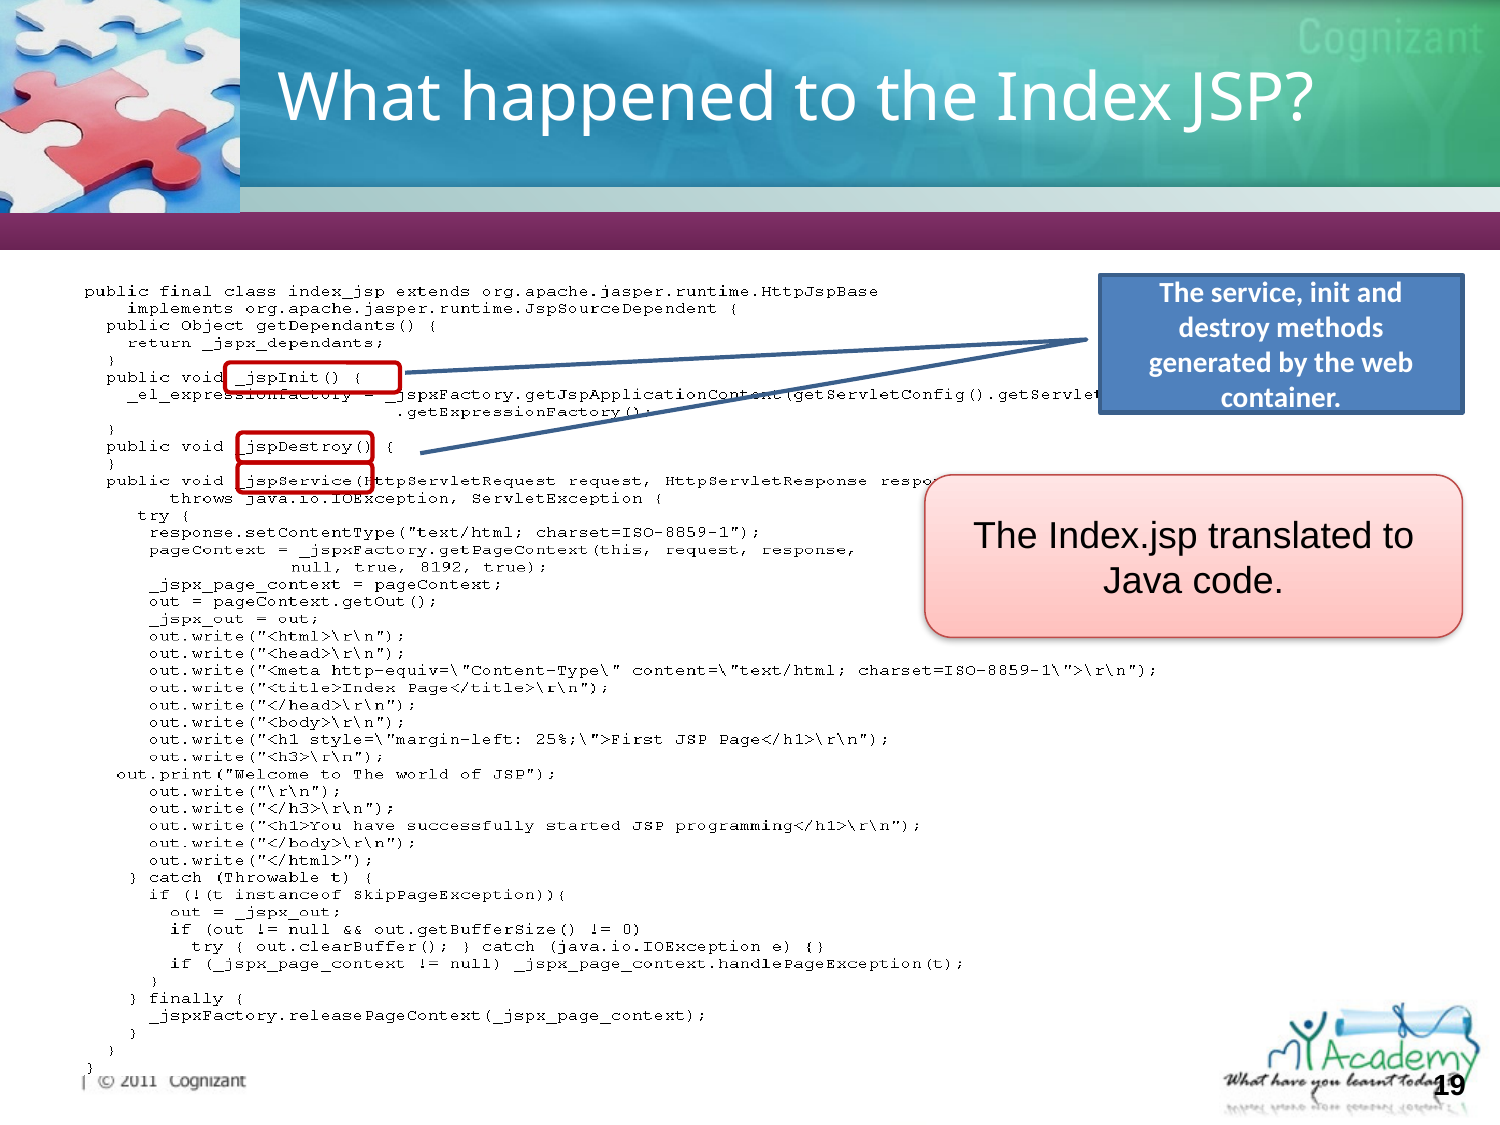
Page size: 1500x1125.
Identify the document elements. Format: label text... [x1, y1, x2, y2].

slide_number 19 [1418, 1059, 1492, 1112]
title What happened to the Index JSP? [262, 0, 1500, 188]
picture [0, 0, 262, 213]
text_box The service, init and destroy methods generated by the web container. [1209, 273, 1465, 415]
picture [0, 250, 1500, 1125]
text_box The Index.jsp translated to Java code. [1216, 474, 1464, 639]
